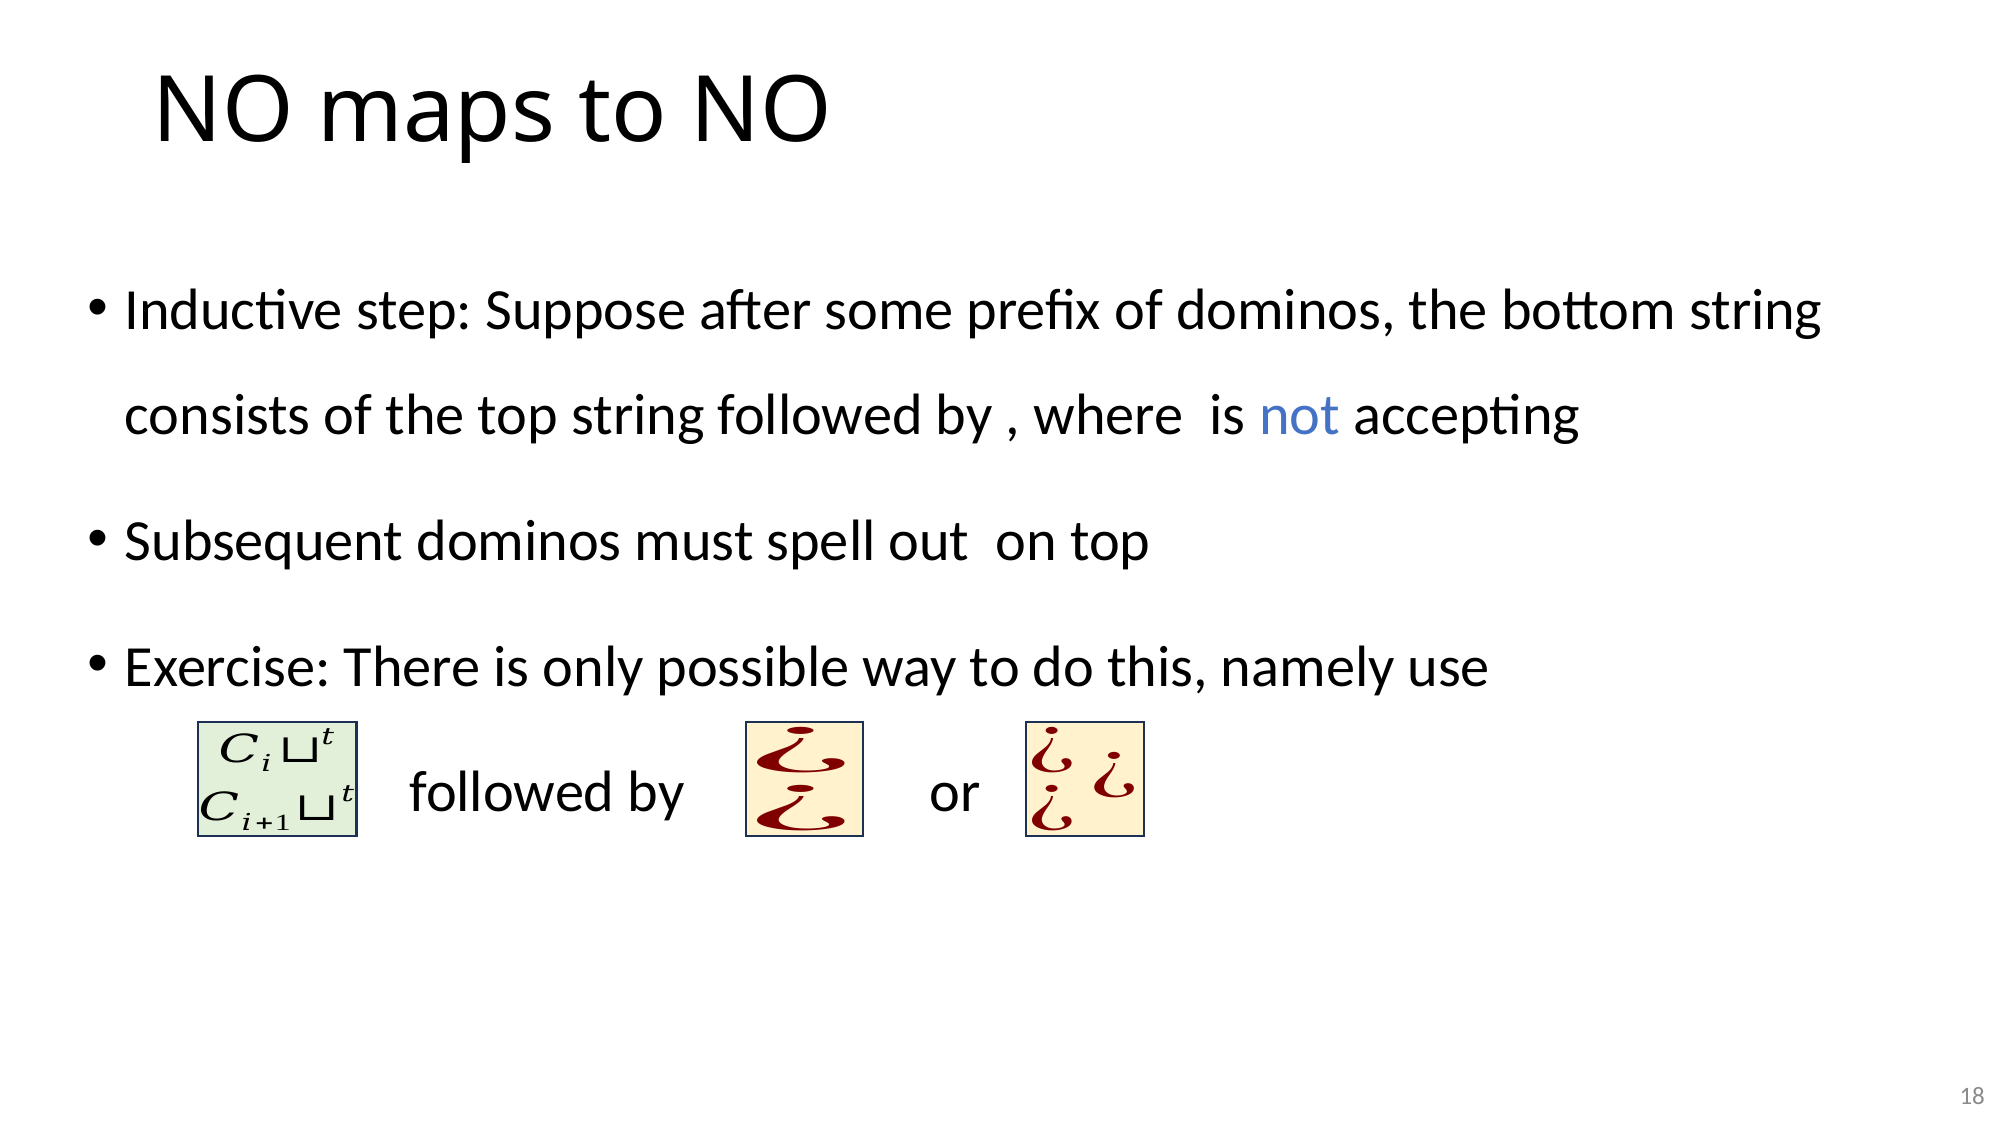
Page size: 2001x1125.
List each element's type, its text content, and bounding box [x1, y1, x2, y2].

title NO maps to NO [137, 3, 1863, 221]
slide_number 18 [1550, 1064, 2000, 1125]
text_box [198, 723, 1143, 835]
